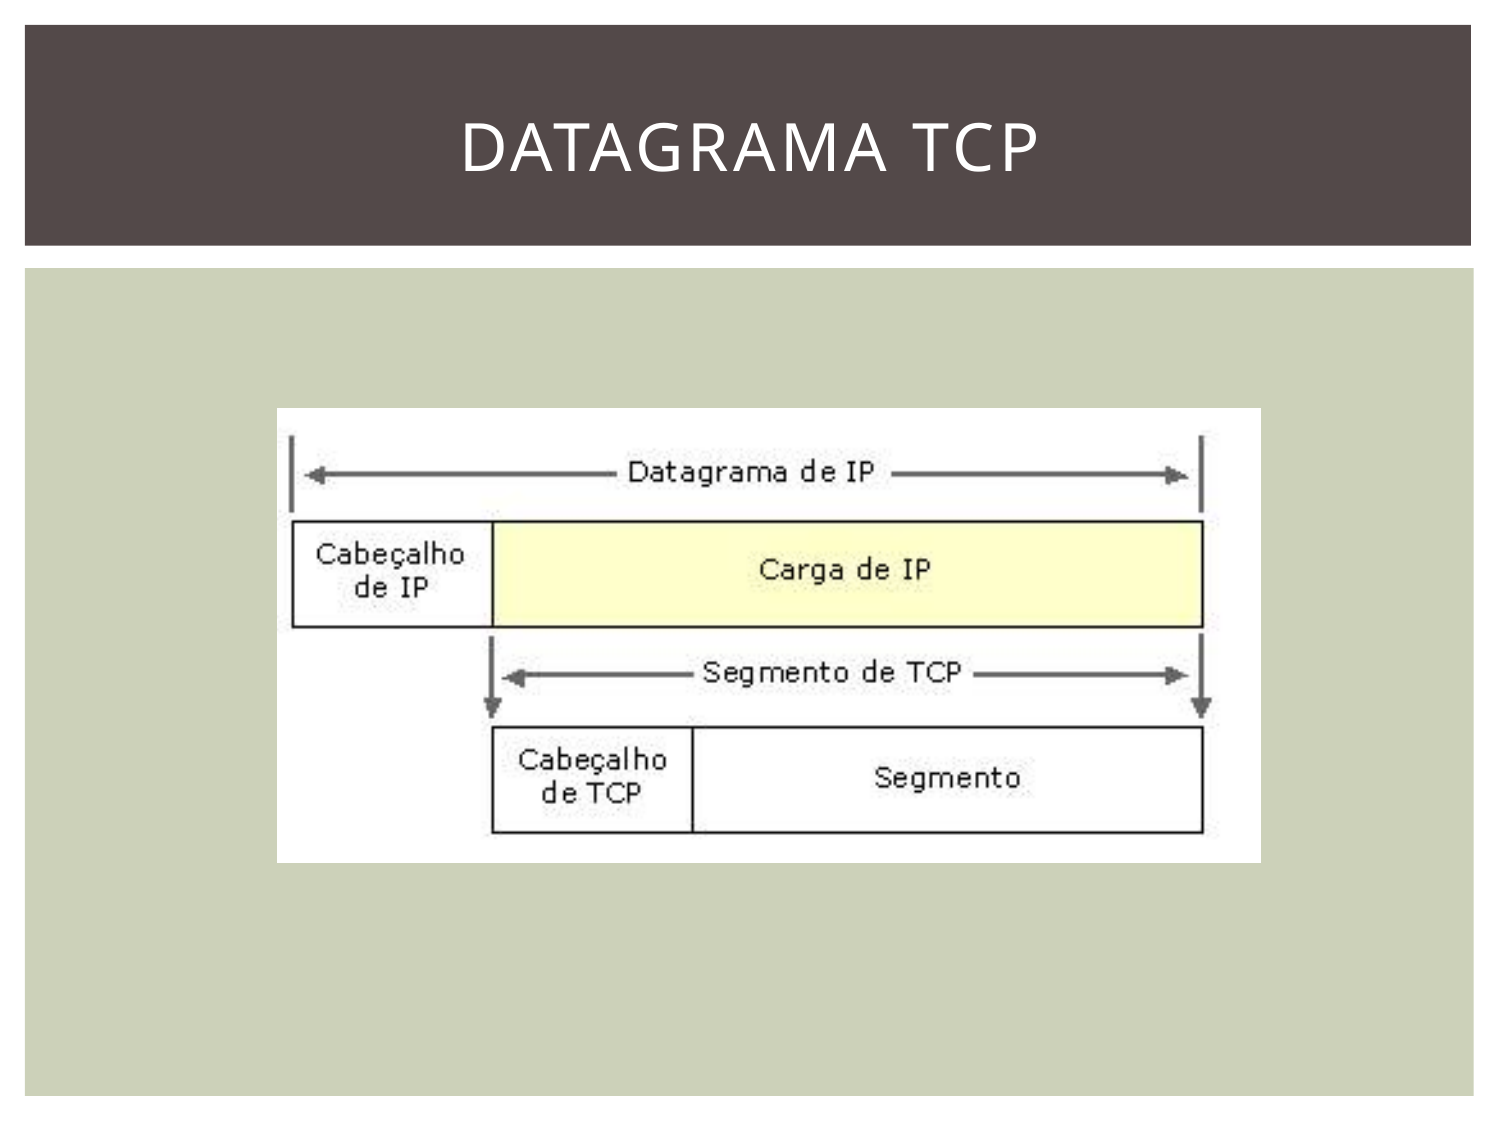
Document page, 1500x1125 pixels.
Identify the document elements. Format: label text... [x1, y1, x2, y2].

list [277, 408, 1262, 863]
title DATAGRAMA TCP [62, 58, 1438, 232]
